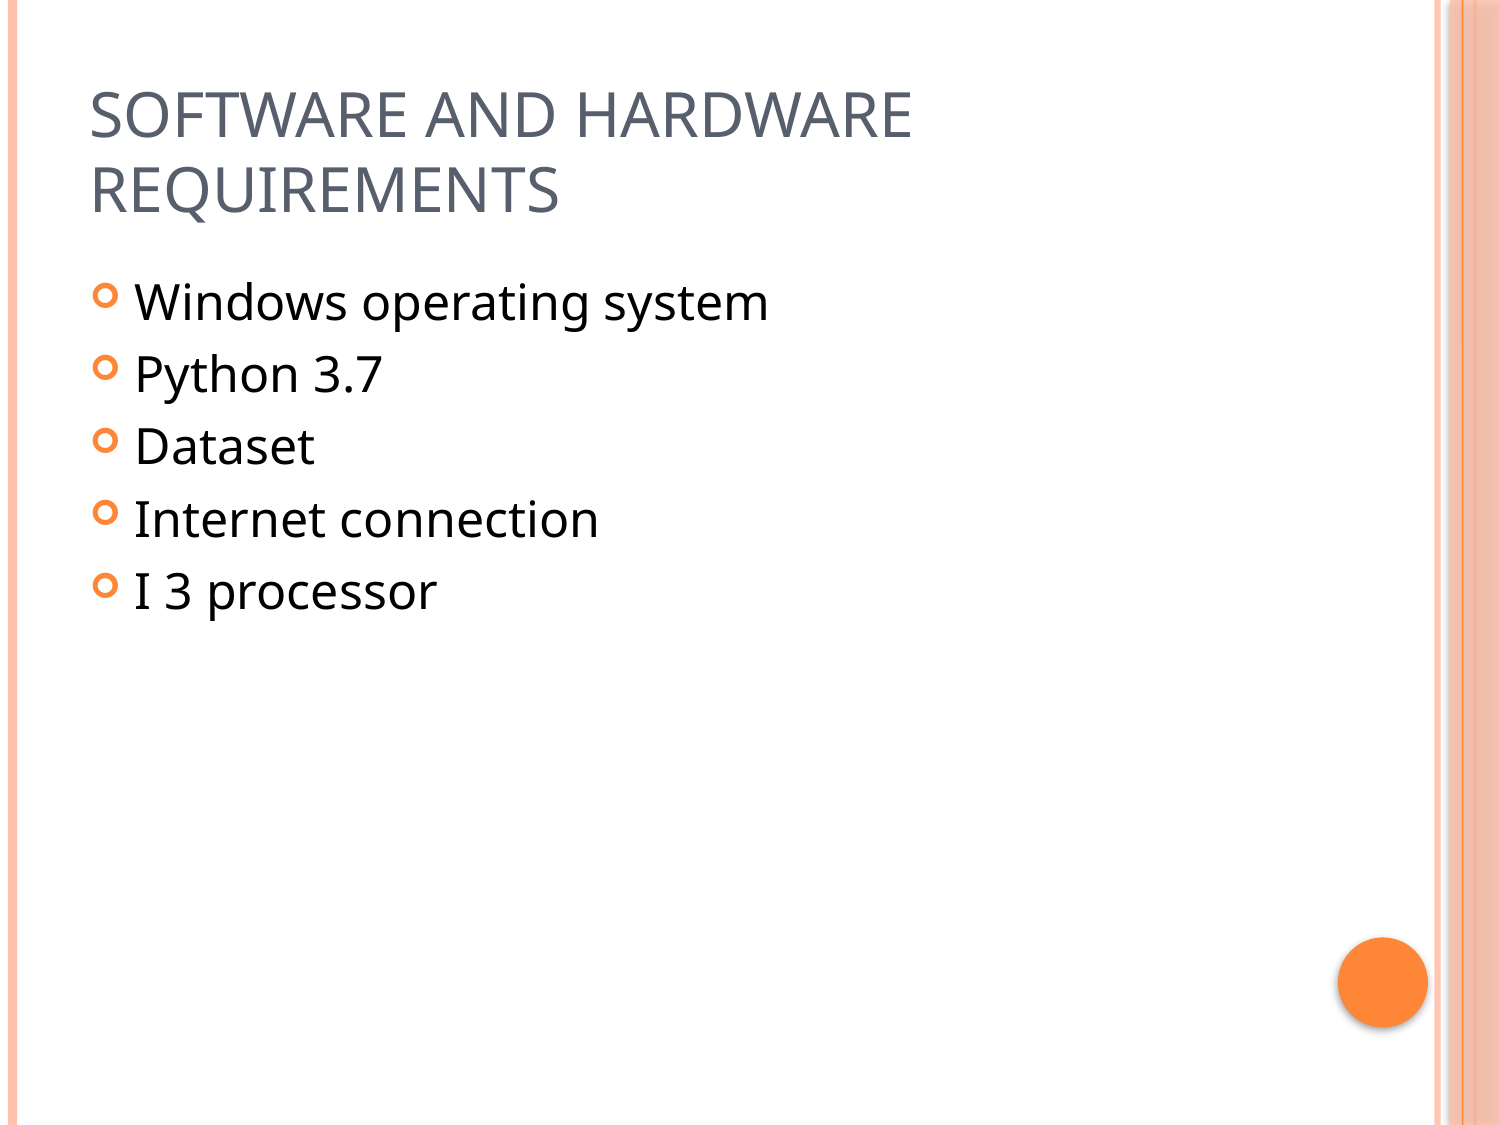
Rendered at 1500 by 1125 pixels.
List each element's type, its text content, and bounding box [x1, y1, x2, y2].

title Software and hardware requirements [75, 45, 1300, 233]
list Windows operating system Python 3.7 Dataset Internet connection I 3 processor [75, 262, 1300, 1062]
